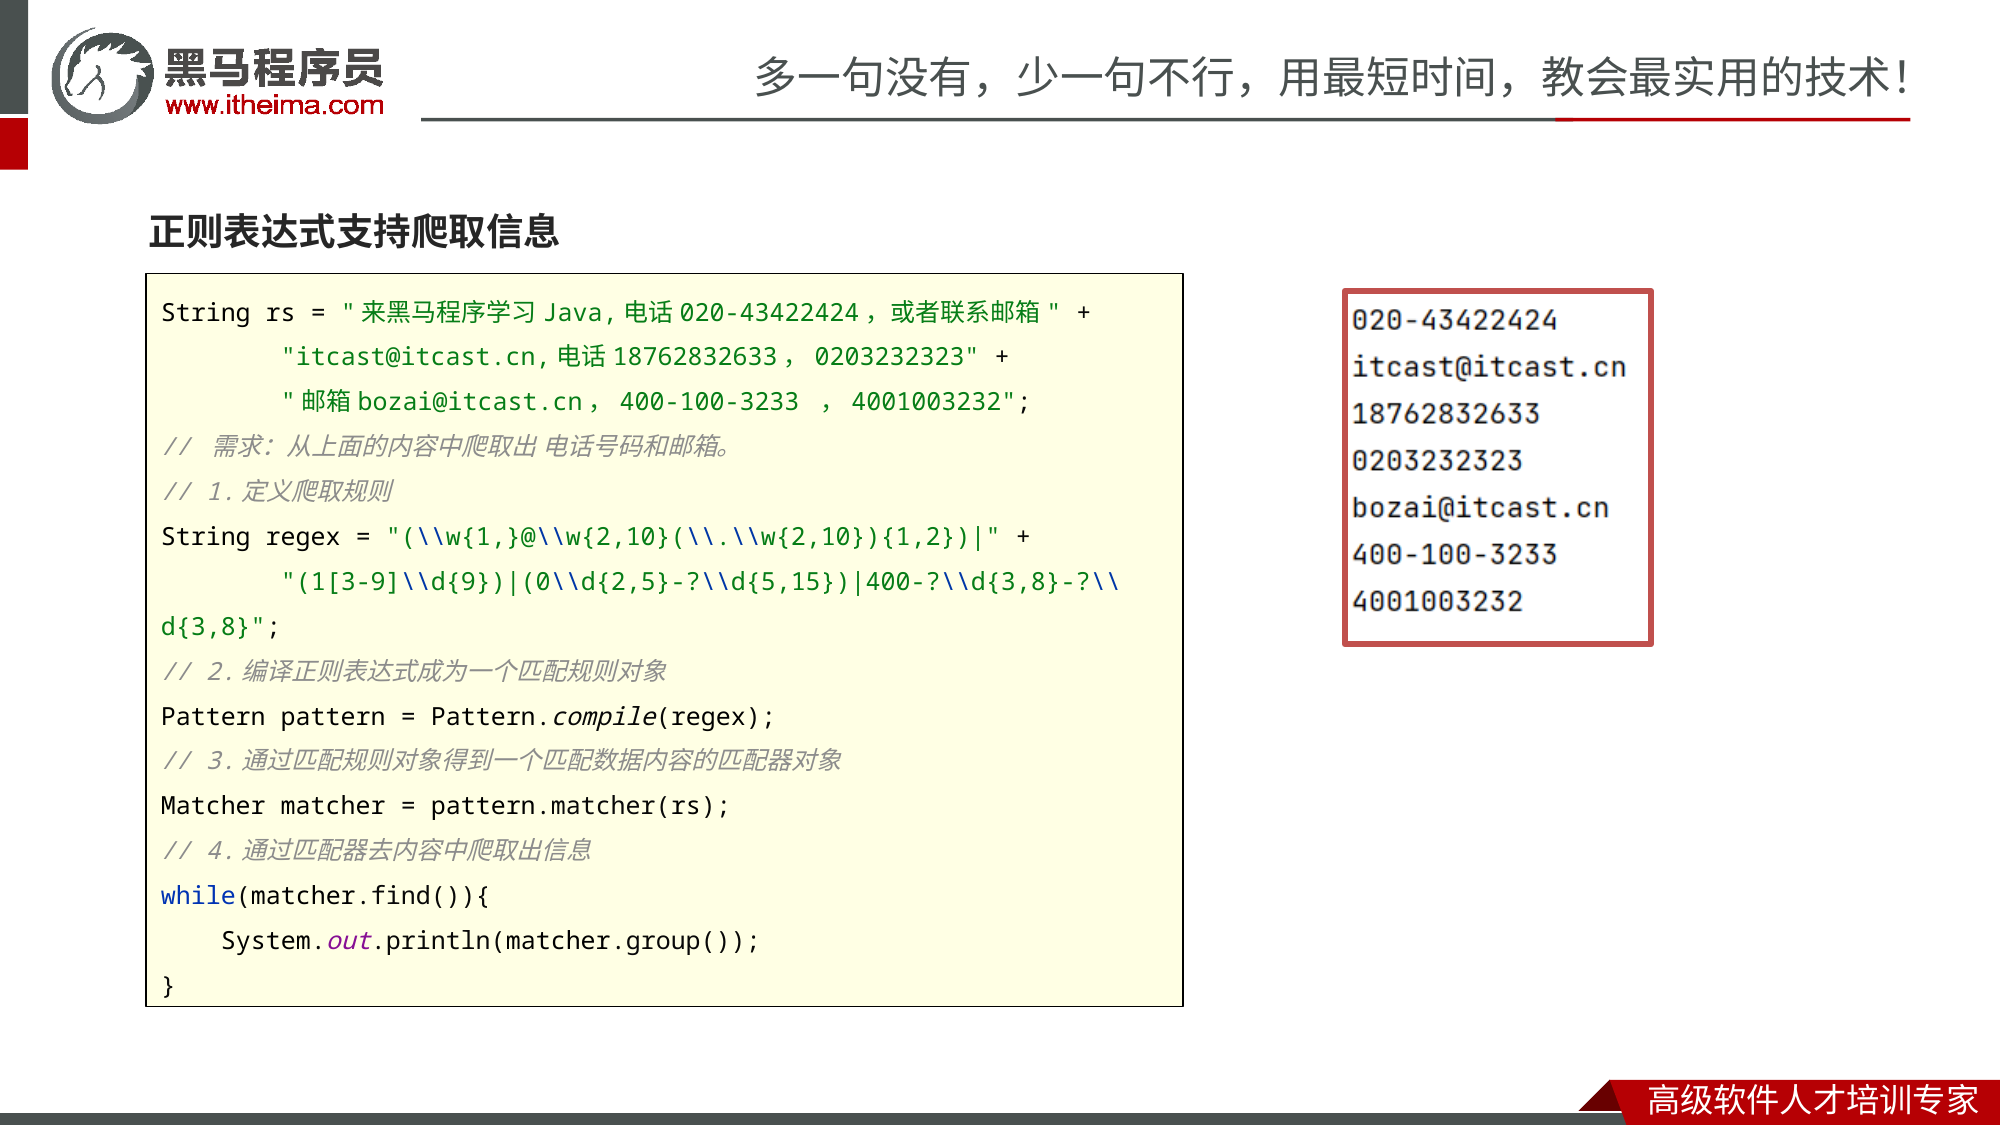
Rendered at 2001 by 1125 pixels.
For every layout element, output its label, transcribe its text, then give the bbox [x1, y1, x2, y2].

text_box String rs = "来黑马程序学习Java,电话020-43422424，或者联系邮箱" + "itcast@itcast.cn,电话18762832633，0203232323" + "邮箱bozai@itcast.cn，400-100-3233 ，4001003232"; // 需求：从上面的内容中爬取出 电话号码和邮箱。 // 1.定义爬取规则 String regex = "(\\w{1,}@\\w{2,10}(\\.\\w{2,10}){1,2})|" + "(1[3-9]\\d{9})|(0\\d{2,5}-?\\d{5,15})|400-?\\d{3,8}-?\\d{3,8}"; // 2.编译正则表达式成为一个匹配规则对象 Pattern pattern = Pattern.compile(regex); // 3.通过匹配规则对象得到一个匹配数据内容的匹配器对象 Matcher matcher = pattern.matcher(rs); // 4.通过匹配器去内容中爬取出信息 while(matcher.find()){ System.out.println(matcher.group()); } [145, 273, 1184, 1007]
picture [1347, 293, 1649, 642]
text_box 正则表达式支持爬取信息 [134, 178, 607, 261]
picture [50, 26, 384, 125]
